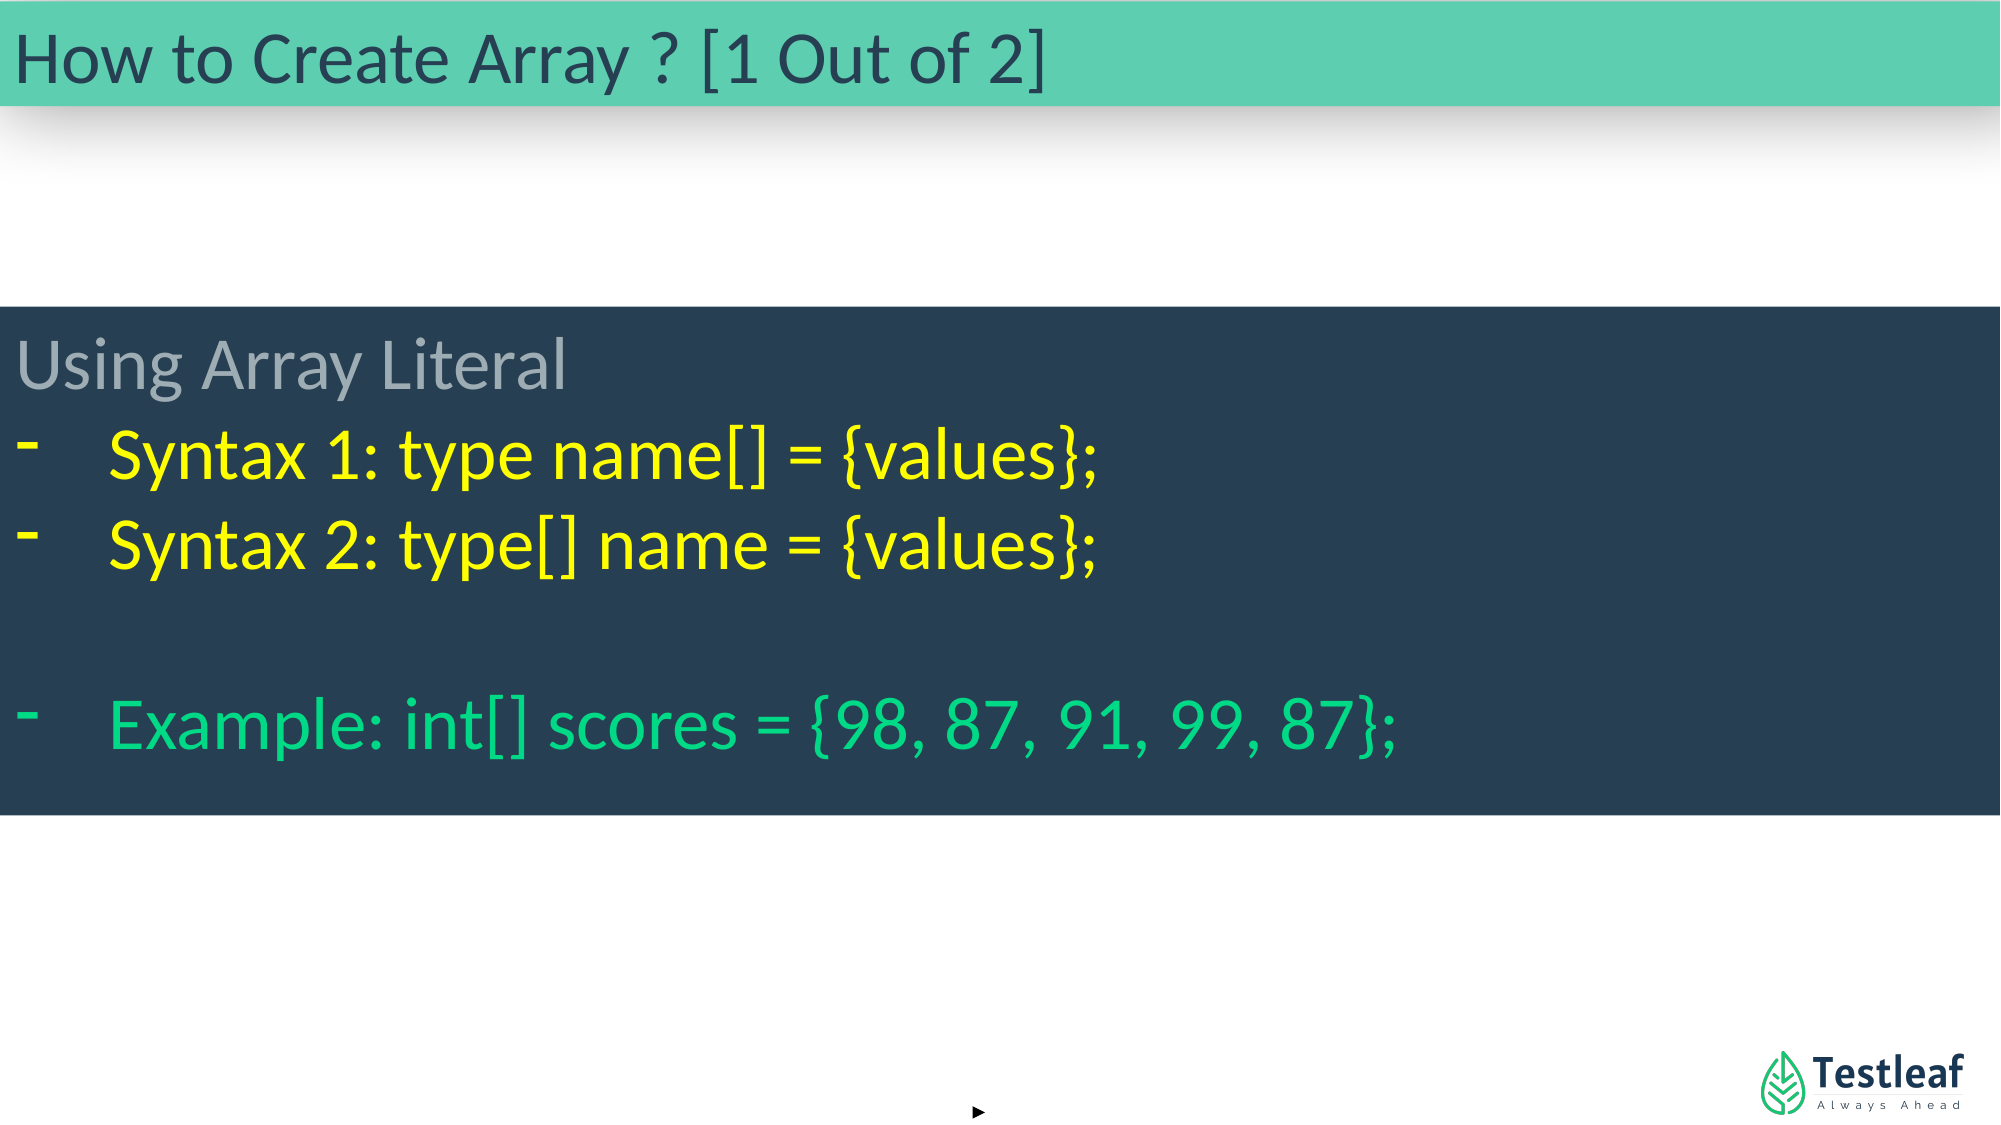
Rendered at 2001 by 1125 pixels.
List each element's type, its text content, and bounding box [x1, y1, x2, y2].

picture [1761, 1051, 1964, 1115]
text_box How to Create Array ? [1 Out of 2] [0, 1, 2000, 107]
text_box Using Array Literal Syntax 1: type name[] = {values}; Syntax 2: type[] name = {values}; Example: int[] scores = {98, 87, 91, 99, 87}; [0, 306, 2000, 816]
